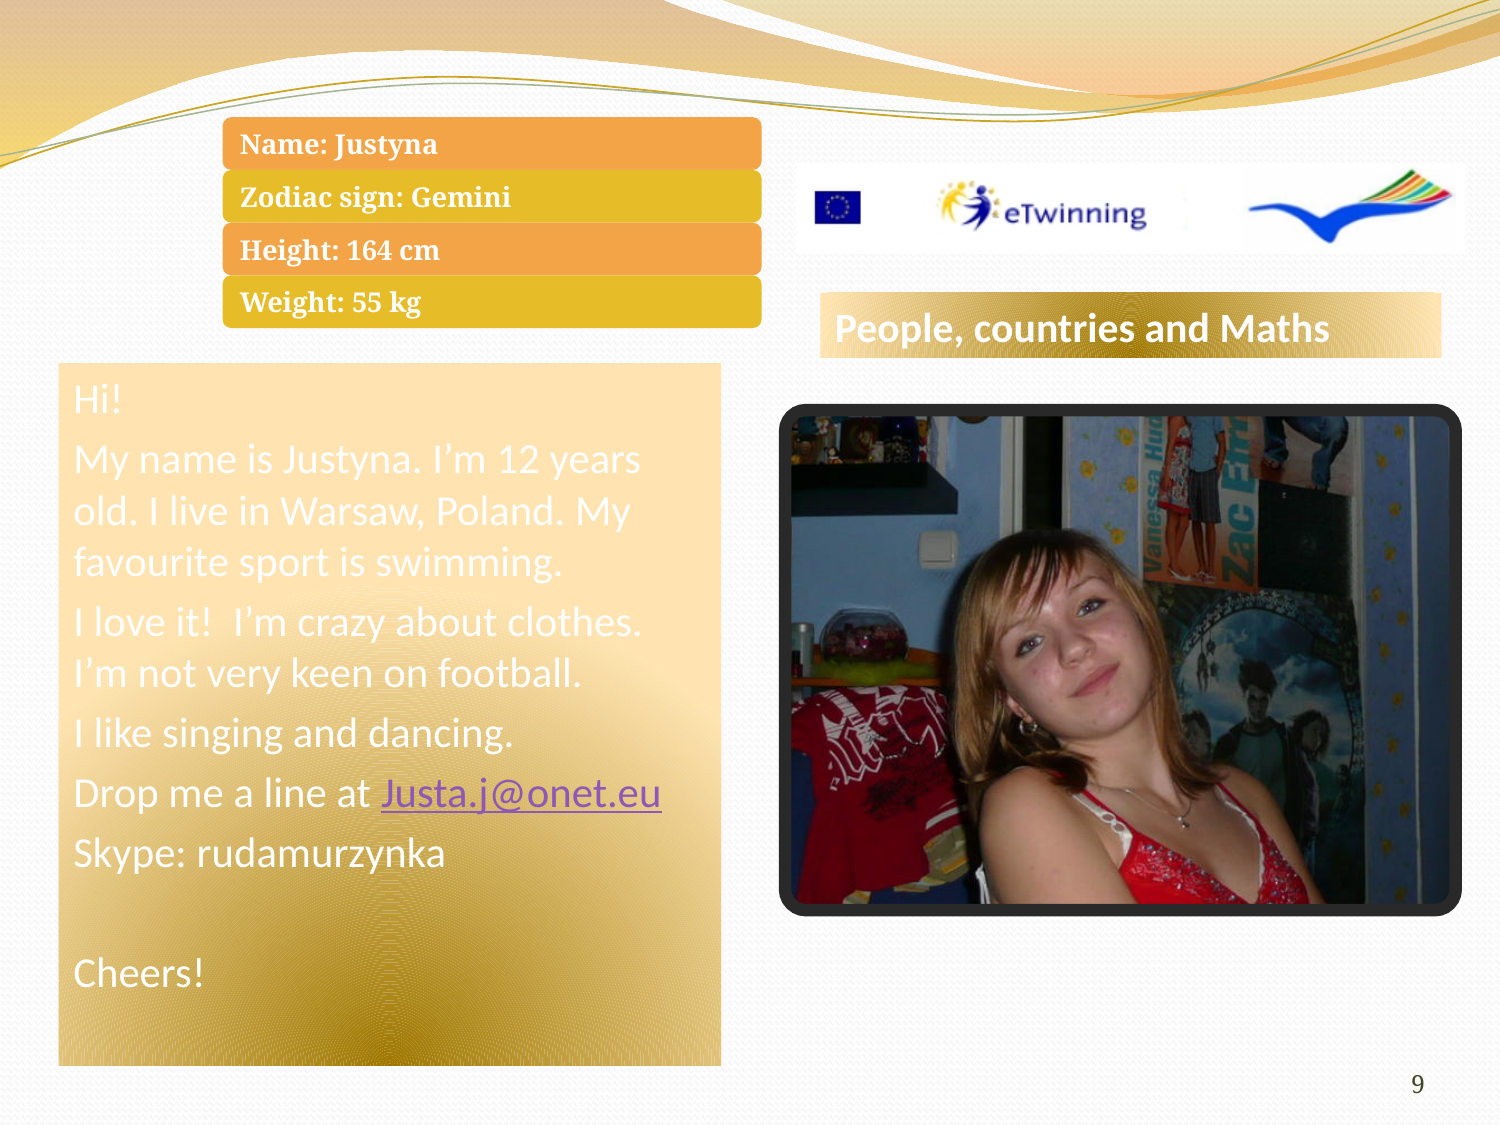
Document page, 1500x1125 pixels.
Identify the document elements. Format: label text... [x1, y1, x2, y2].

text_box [222, 116, 762, 329]
slide_number 9 [1299, 1042, 1425, 1103]
list Hi! My name is Justyna. I’m 12 years old. I live in Warsaw, Poland. My favourite sport is swimming. I love it! I’m crazy about clothes. I’m not very keen on football. I like singing and dancing. Drop me a line at Justa.j@onet.eu Skype: rudamurzynka Cheers! [58, 363, 722, 1066]
picture [796, 163, 1466, 254]
text_box People, countries and Maths [820, 292, 1442, 358]
picture [784, 409, 1456, 911]
